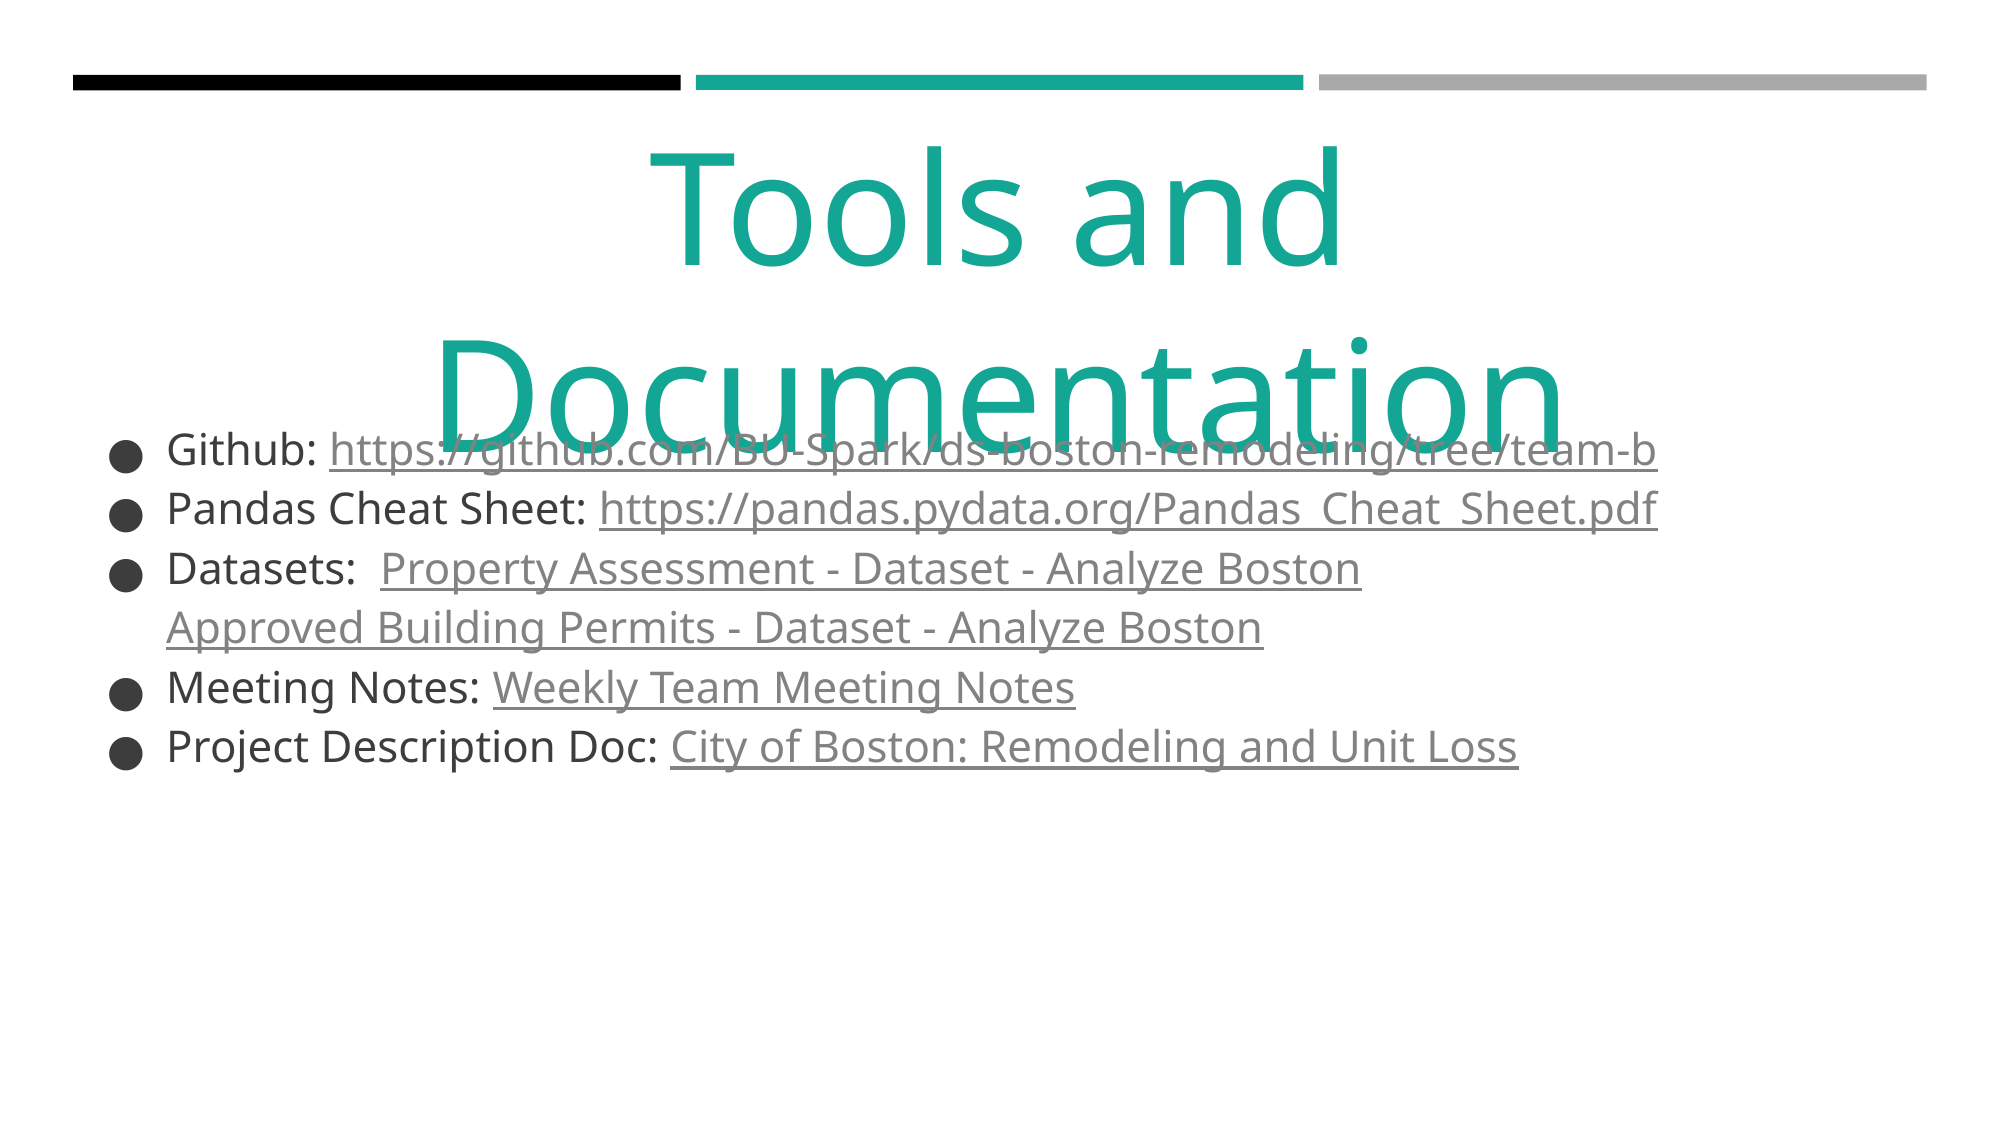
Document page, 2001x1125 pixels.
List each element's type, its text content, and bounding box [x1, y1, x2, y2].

text_box Github: https://github.com/BU-Spark/ds-boston-remodeling/tree/team-b Pandas Cheat Sheet: https://pandas.pydata.org/Pandas_Cheat_Sheet.pdf Datasets: Property Assessment - Dataset - Analyze Boston Approved Building Permits - Dataset - Analyze Boston Meeting Notes: Weekly Team Meeting Notes Project Description Doc: City of Boston: Remodeling and Unit Loss [76, 406, 1911, 1026]
text_box Tools and Documentation [253, 93, 1747, 406]
